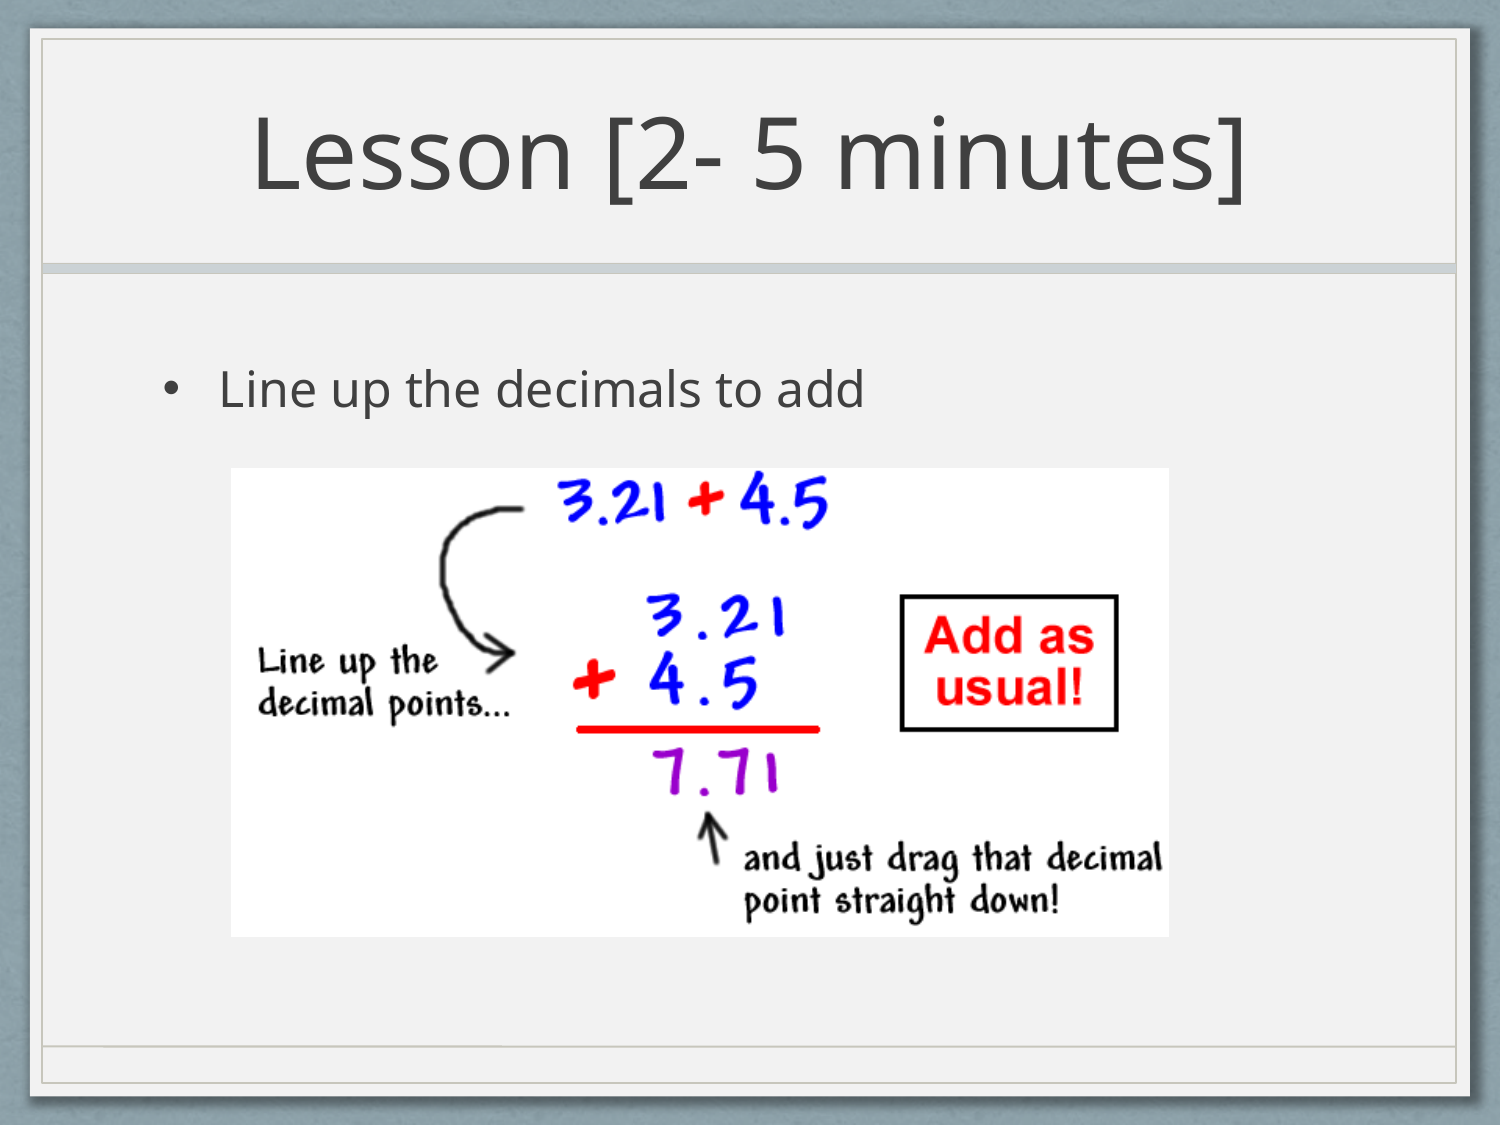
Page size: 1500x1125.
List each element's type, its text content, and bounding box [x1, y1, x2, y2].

list Line up the decimals to add [147, 350, 1353, 995]
picture [230, 467, 1170, 938]
title Lesson [2- 5 minutes] [147, 40, 1353, 260]
